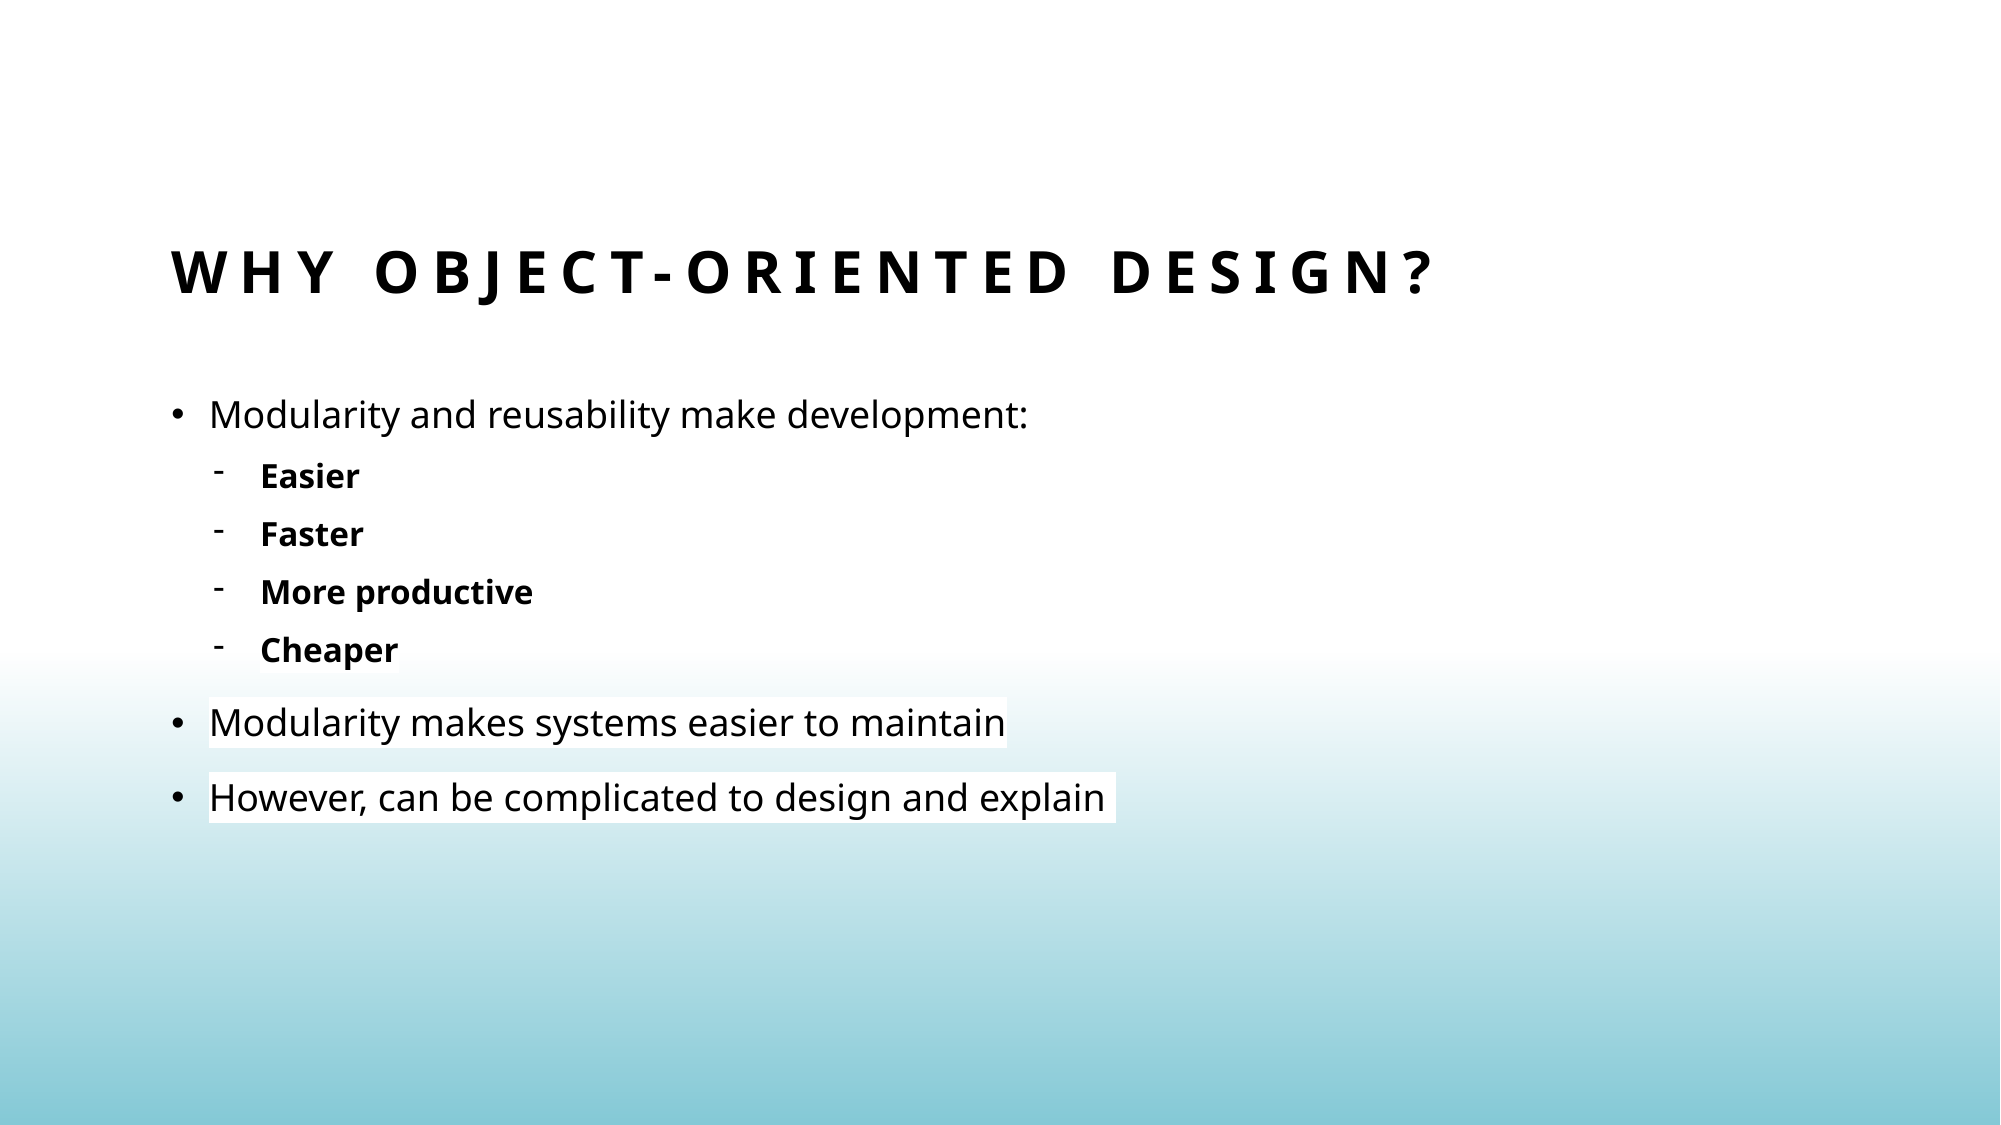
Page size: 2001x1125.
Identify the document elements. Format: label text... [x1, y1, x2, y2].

list Modularity and reusability make development: Easier Faster More productive Cheaper Modularity makes systems easier to maintain However, can be complicated to design and explain [156, 375, 1844, 1014]
title Why Object-Oriented Design? [156, 124, 1844, 313]
